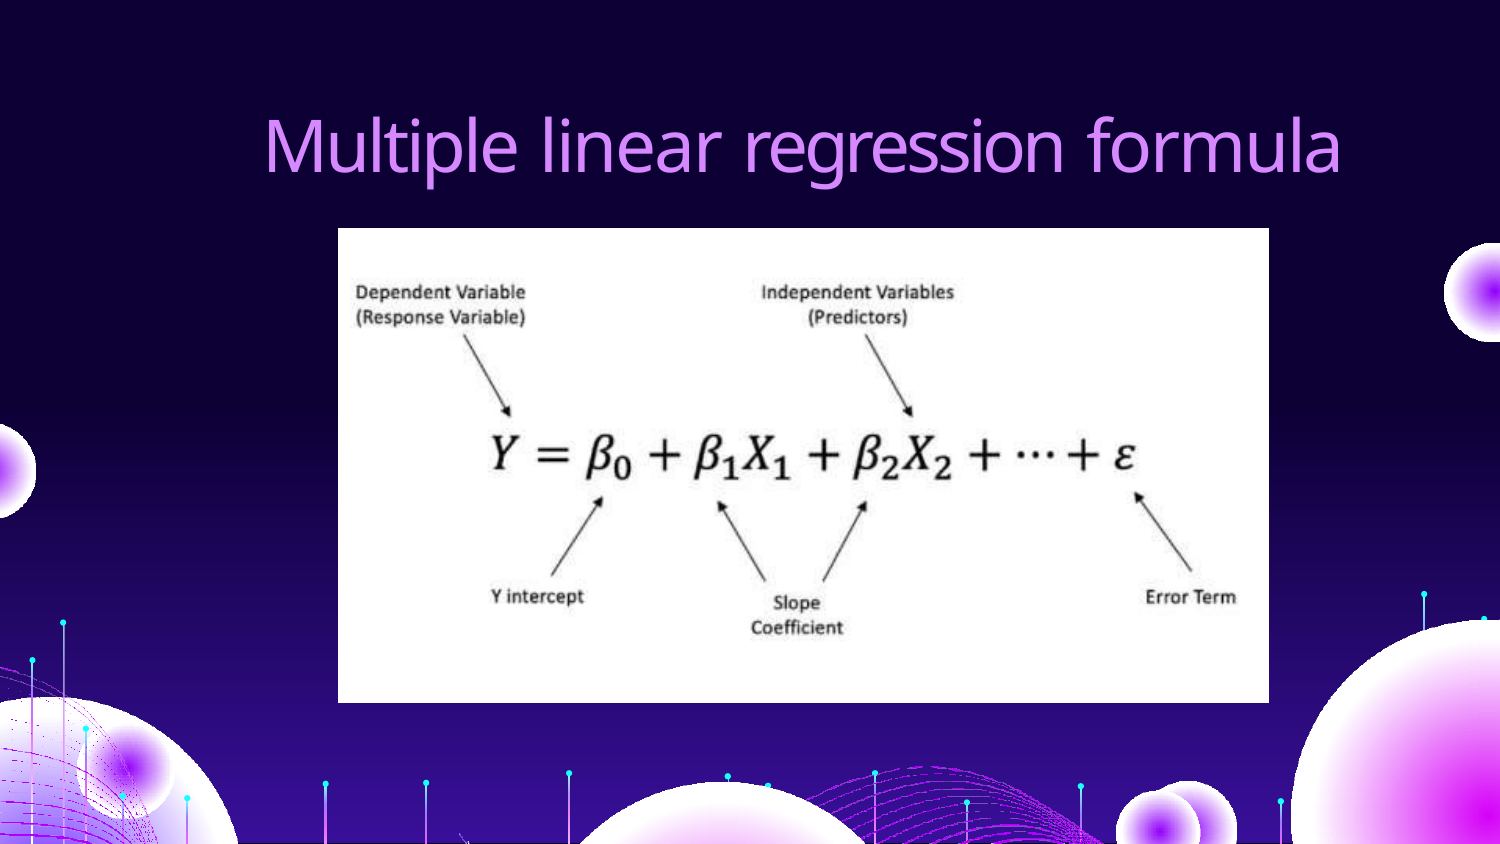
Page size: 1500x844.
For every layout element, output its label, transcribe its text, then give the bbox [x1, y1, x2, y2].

title Multiple linear regression formula [34, 21, 1466, 241]
picture [0, 0, 1500, 844]
